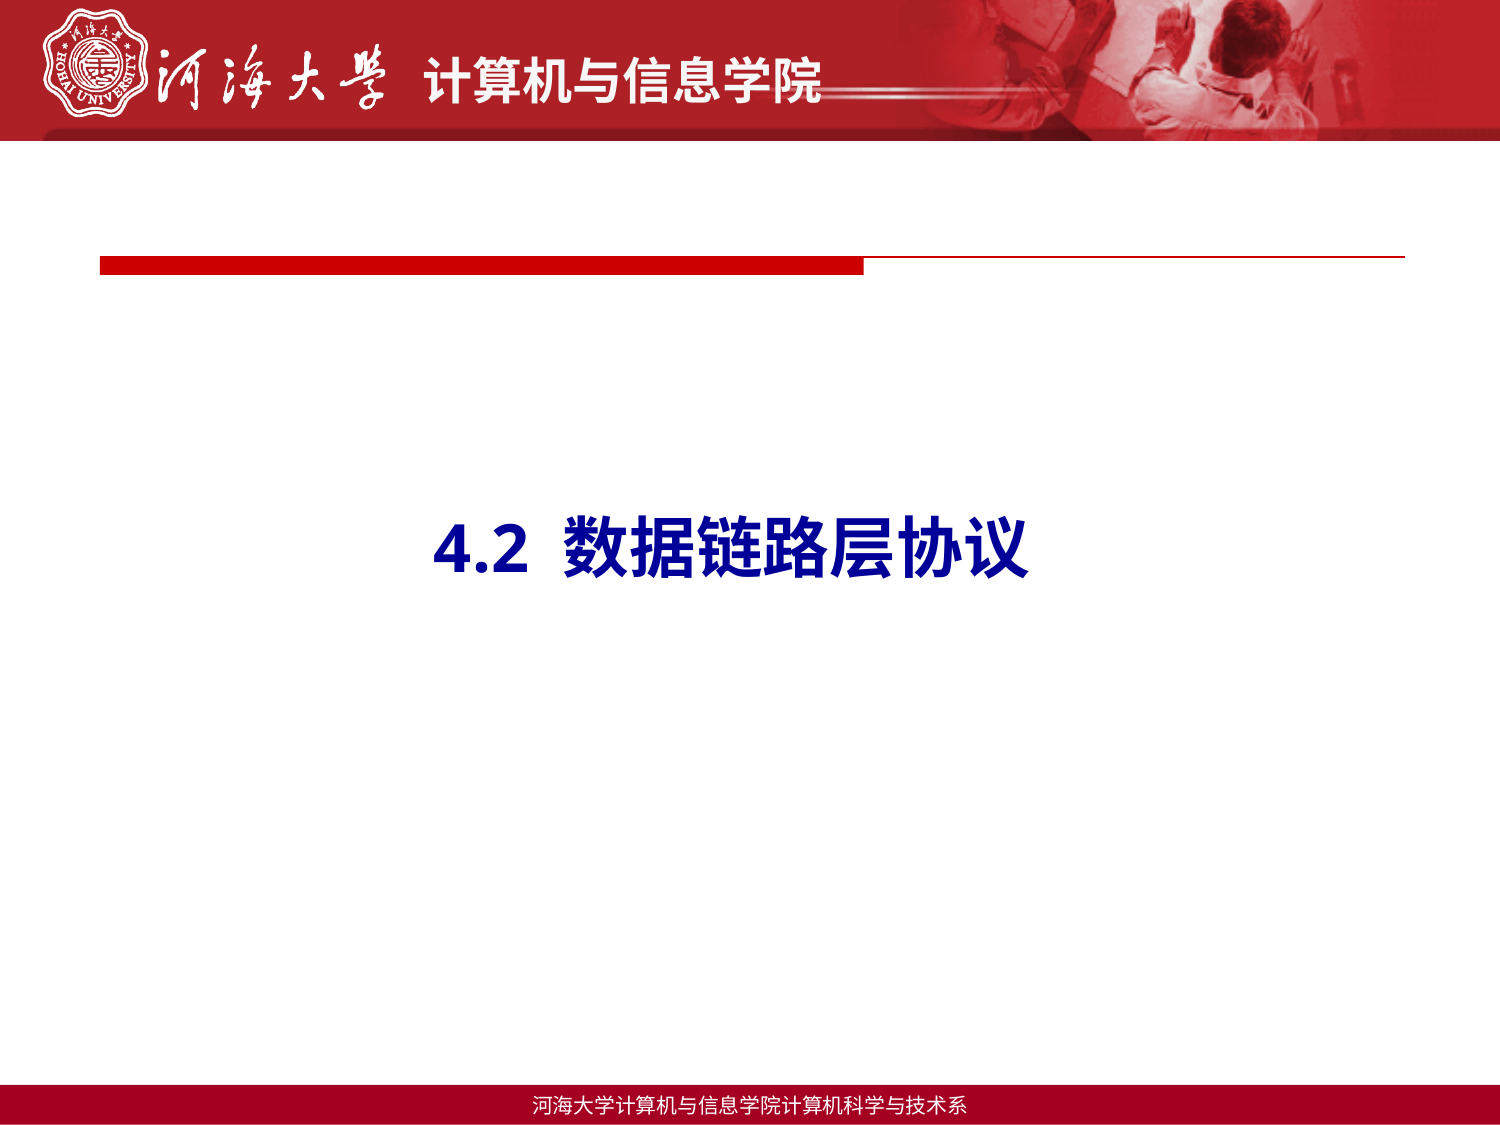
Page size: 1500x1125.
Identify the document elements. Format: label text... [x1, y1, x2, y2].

picture [0, 0, 1500, 141]
text_box 4.2 数据链路层协议 [419, 456, 1176, 594]
